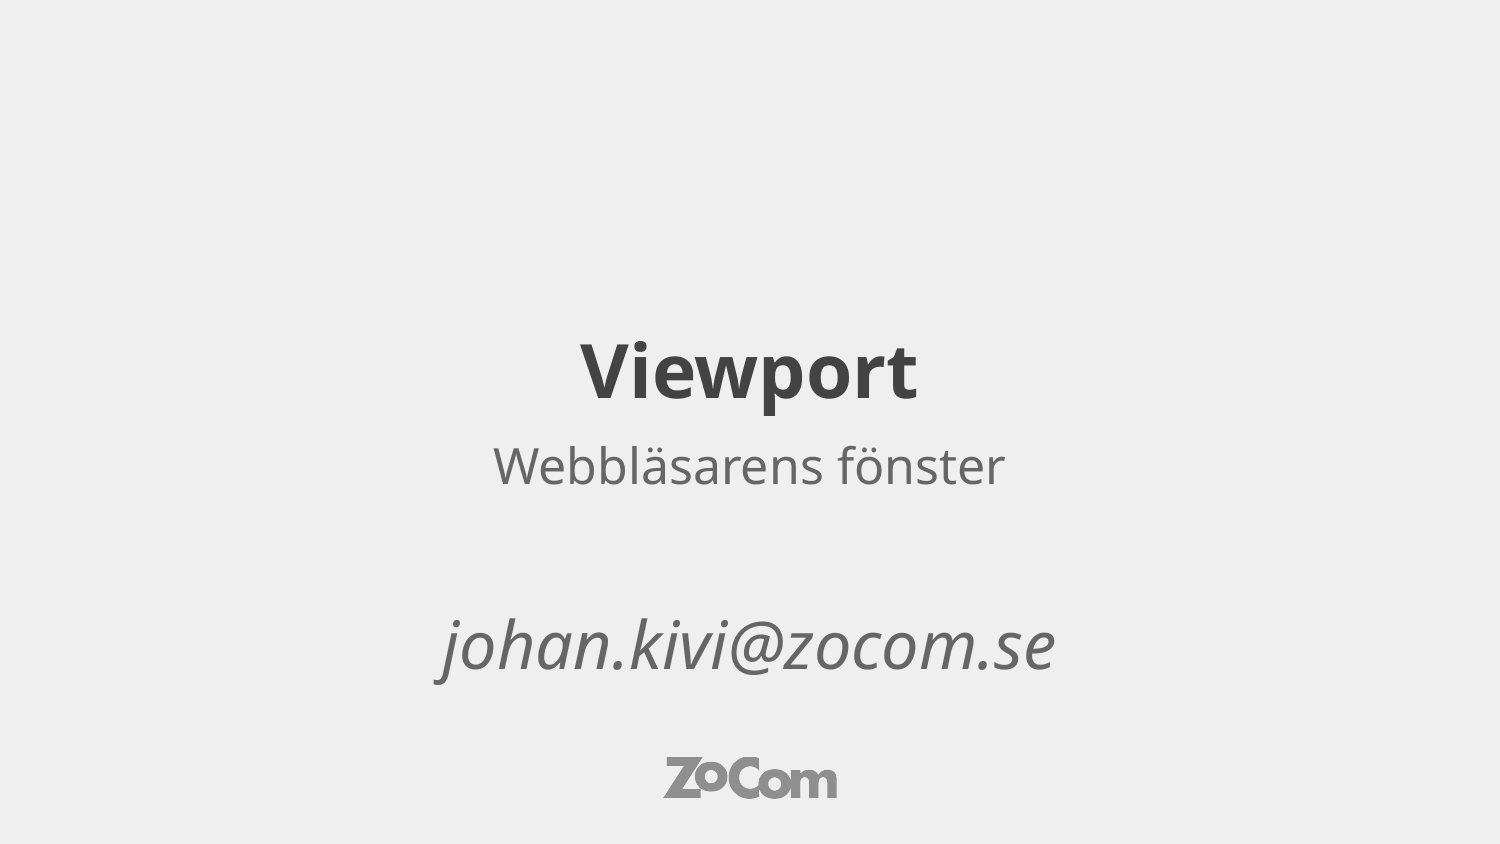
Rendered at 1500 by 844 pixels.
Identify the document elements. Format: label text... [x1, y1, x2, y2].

title Viewport [85, 240, 1415, 430]
subtitle johan.kivi@zocom.se [392, 605, 1108, 680]
subtitle Webbläsarens fönster [92, 419, 1408, 548]
